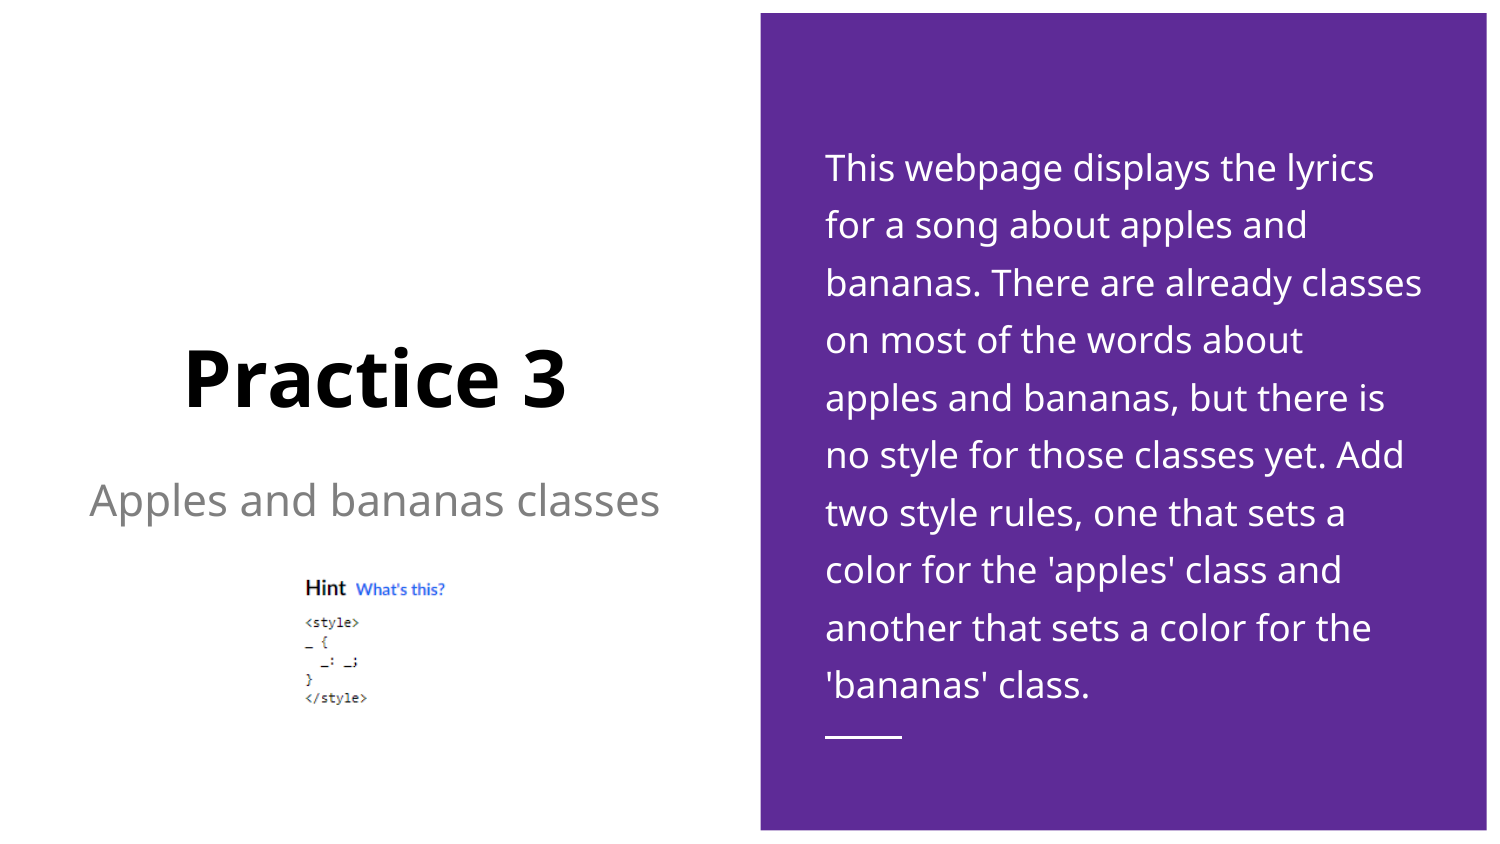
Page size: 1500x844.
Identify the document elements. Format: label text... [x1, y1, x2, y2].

picture [294, 567, 457, 712]
title Practice 3 [43, 193, 708, 446]
subtitle Apples and bananas classes [43, 454, 708, 675]
list This webpage displays the lyrics for a song about apples and bananas. There are already classes on most of the words about apples and bananas, but there is no style for those classes yet. Add two style rules, one that sets a color for the 'apples' class and another that sets a color for the 'bananas' class. [810, 118, 1440, 725]
